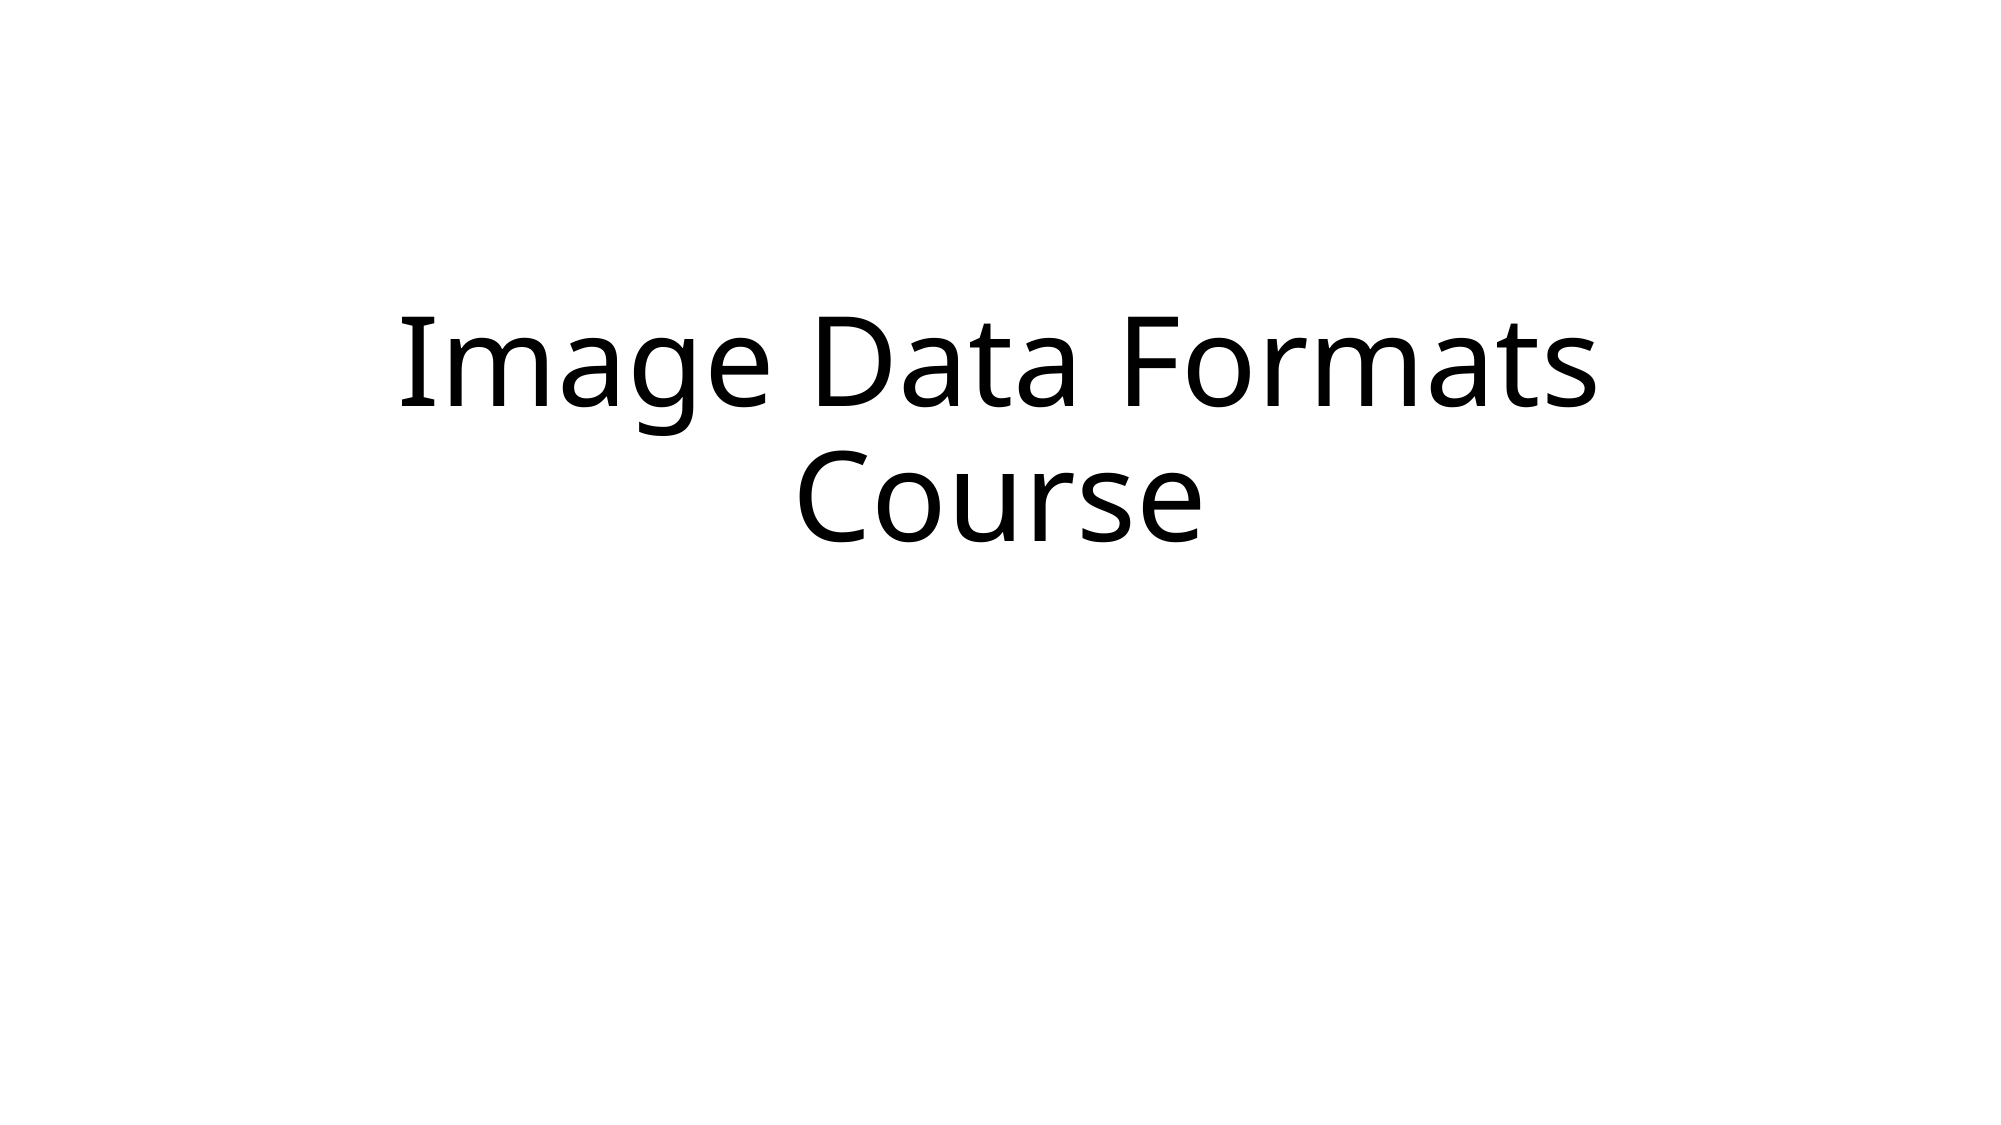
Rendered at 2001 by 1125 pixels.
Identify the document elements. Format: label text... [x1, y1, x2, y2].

title Image Data Formats Course [249, 184, 1750, 576]
